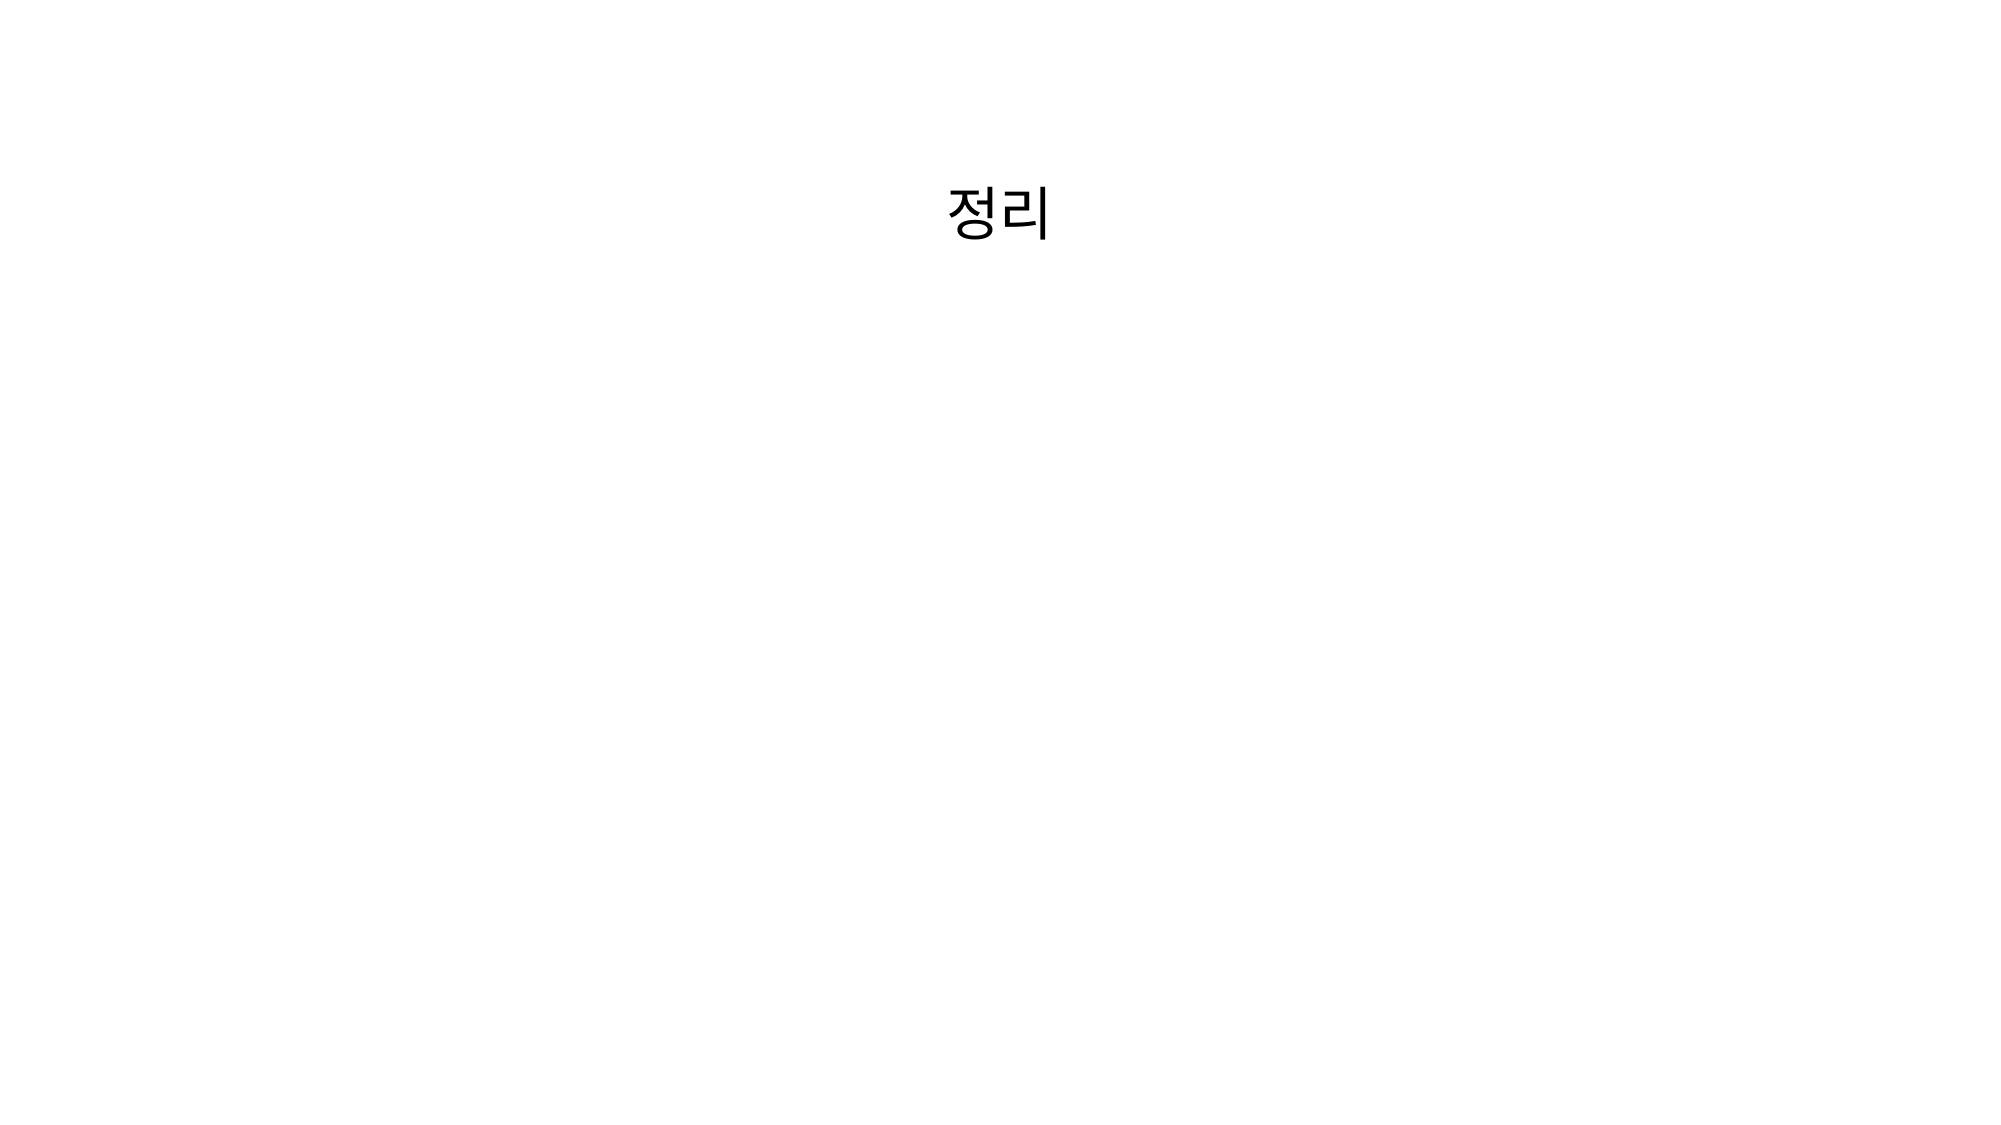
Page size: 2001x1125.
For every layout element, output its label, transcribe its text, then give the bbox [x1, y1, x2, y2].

text_box 정리 [0, 135, 2000, 255]
